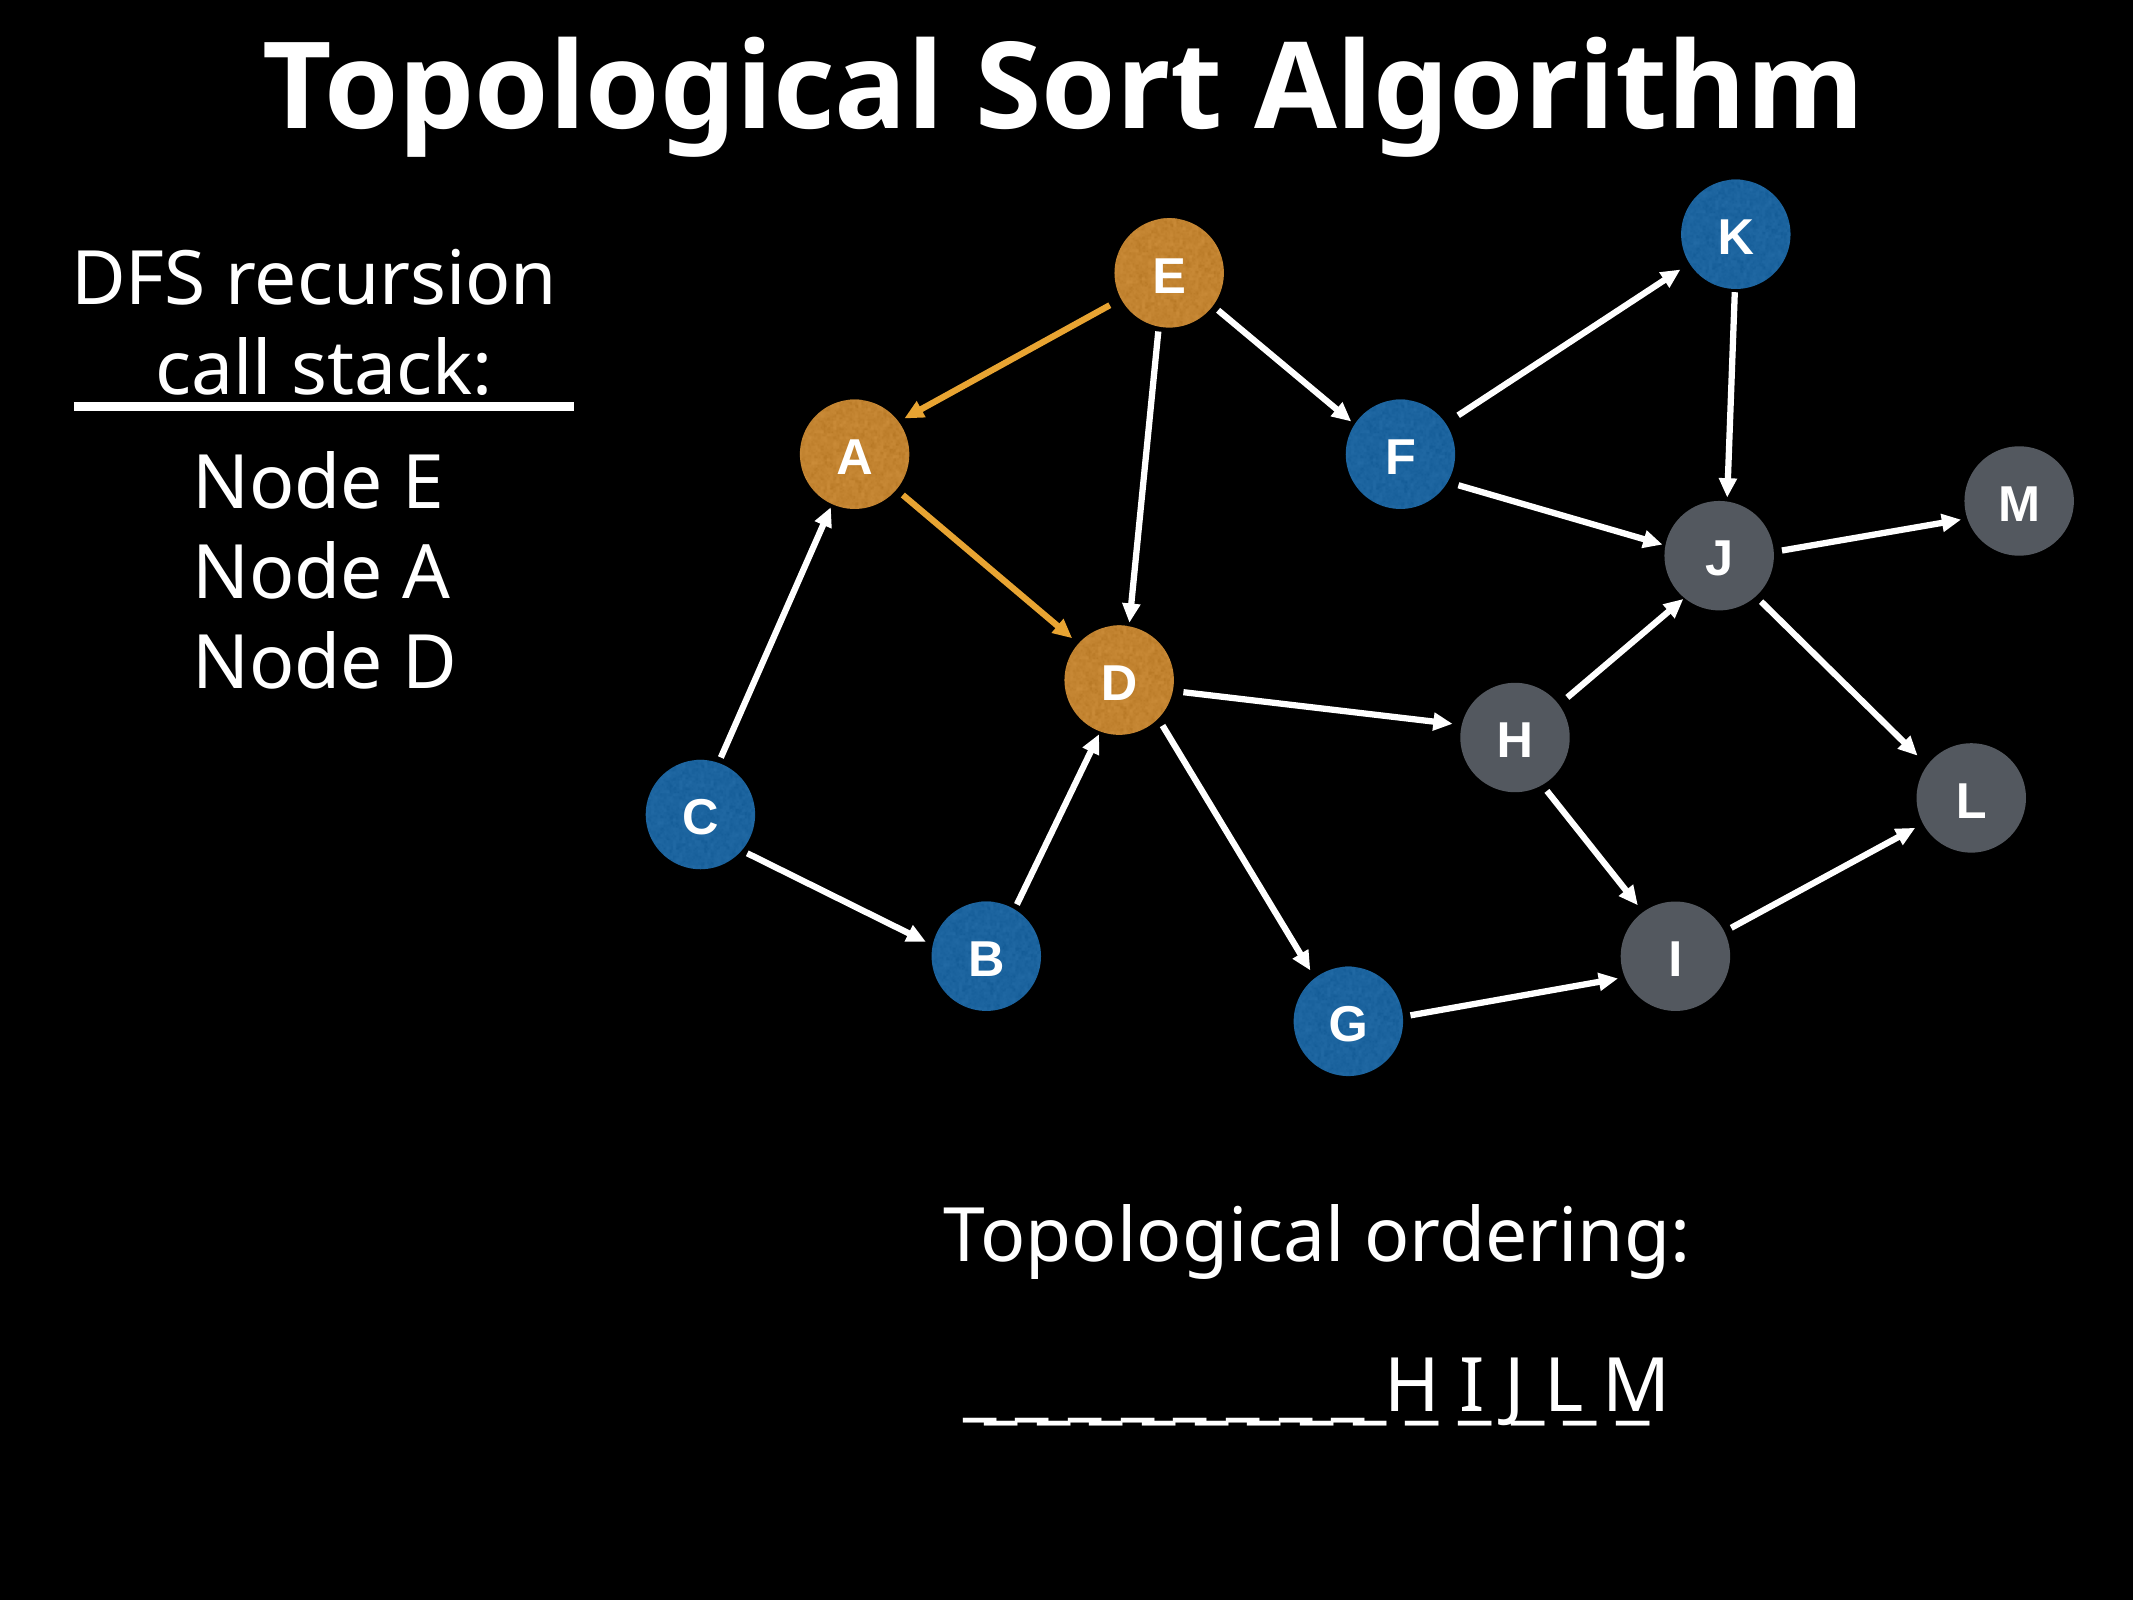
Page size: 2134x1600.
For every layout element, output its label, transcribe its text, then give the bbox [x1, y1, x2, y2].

text_box A [799, 399, 910, 509]
text_box [1458, 485, 1663, 547]
text_box [1016, 734, 1100, 905]
text_box [1124, 331, 1159, 623]
text_box _ _ _ _ _ _ _ _ H I J L M [954, 1328, 1681, 1435]
text_box [902, 494, 1072, 638]
text_box K [1681, 179, 1791, 290]
text_box [1458, 269, 1681, 416]
text_box [720, 507, 832, 758]
text_box F [1345, 399, 1456, 509]
text_box [1761, 601, 1918, 756]
text_box [1567, 599, 1683, 698]
text_box DFS recursion call stack: [62, 221, 586, 418]
title Topological Sort Algorithm [9, 0, 2119, 162]
text_box J [1664, 500, 1774, 611]
text_box Node E Node A Node D [183, 425, 467, 713]
text_box [1781, 515, 1961, 551]
text_box [1410, 974, 1618, 1016]
text_box [1546, 790, 1638, 905]
text_box [904, 305, 1110, 419]
text_box D [1064, 625, 1174, 735]
text_box [1218, 310, 1351, 422]
text_box M [1964, 446, 2074, 556]
text_box [1162, 725, 1311, 970]
text_box [1183, 692, 1453, 729]
text_box I [1620, 901, 1731, 1011]
text_box [1721, 292, 1735, 498]
text_box E [1114, 218, 1224, 328]
text_box B [931, 901, 1042, 1011]
text_box H [1460, 682, 1570, 793]
text_box G [1293, 966, 1404, 1077]
text_box [747, 853, 926, 942]
text_box [1731, 828, 1915, 928]
text_box L [1916, 743, 2027, 853]
text_box C [645, 759, 756, 870]
text_box Topological ordering: [935, 1178, 1700, 1286]
